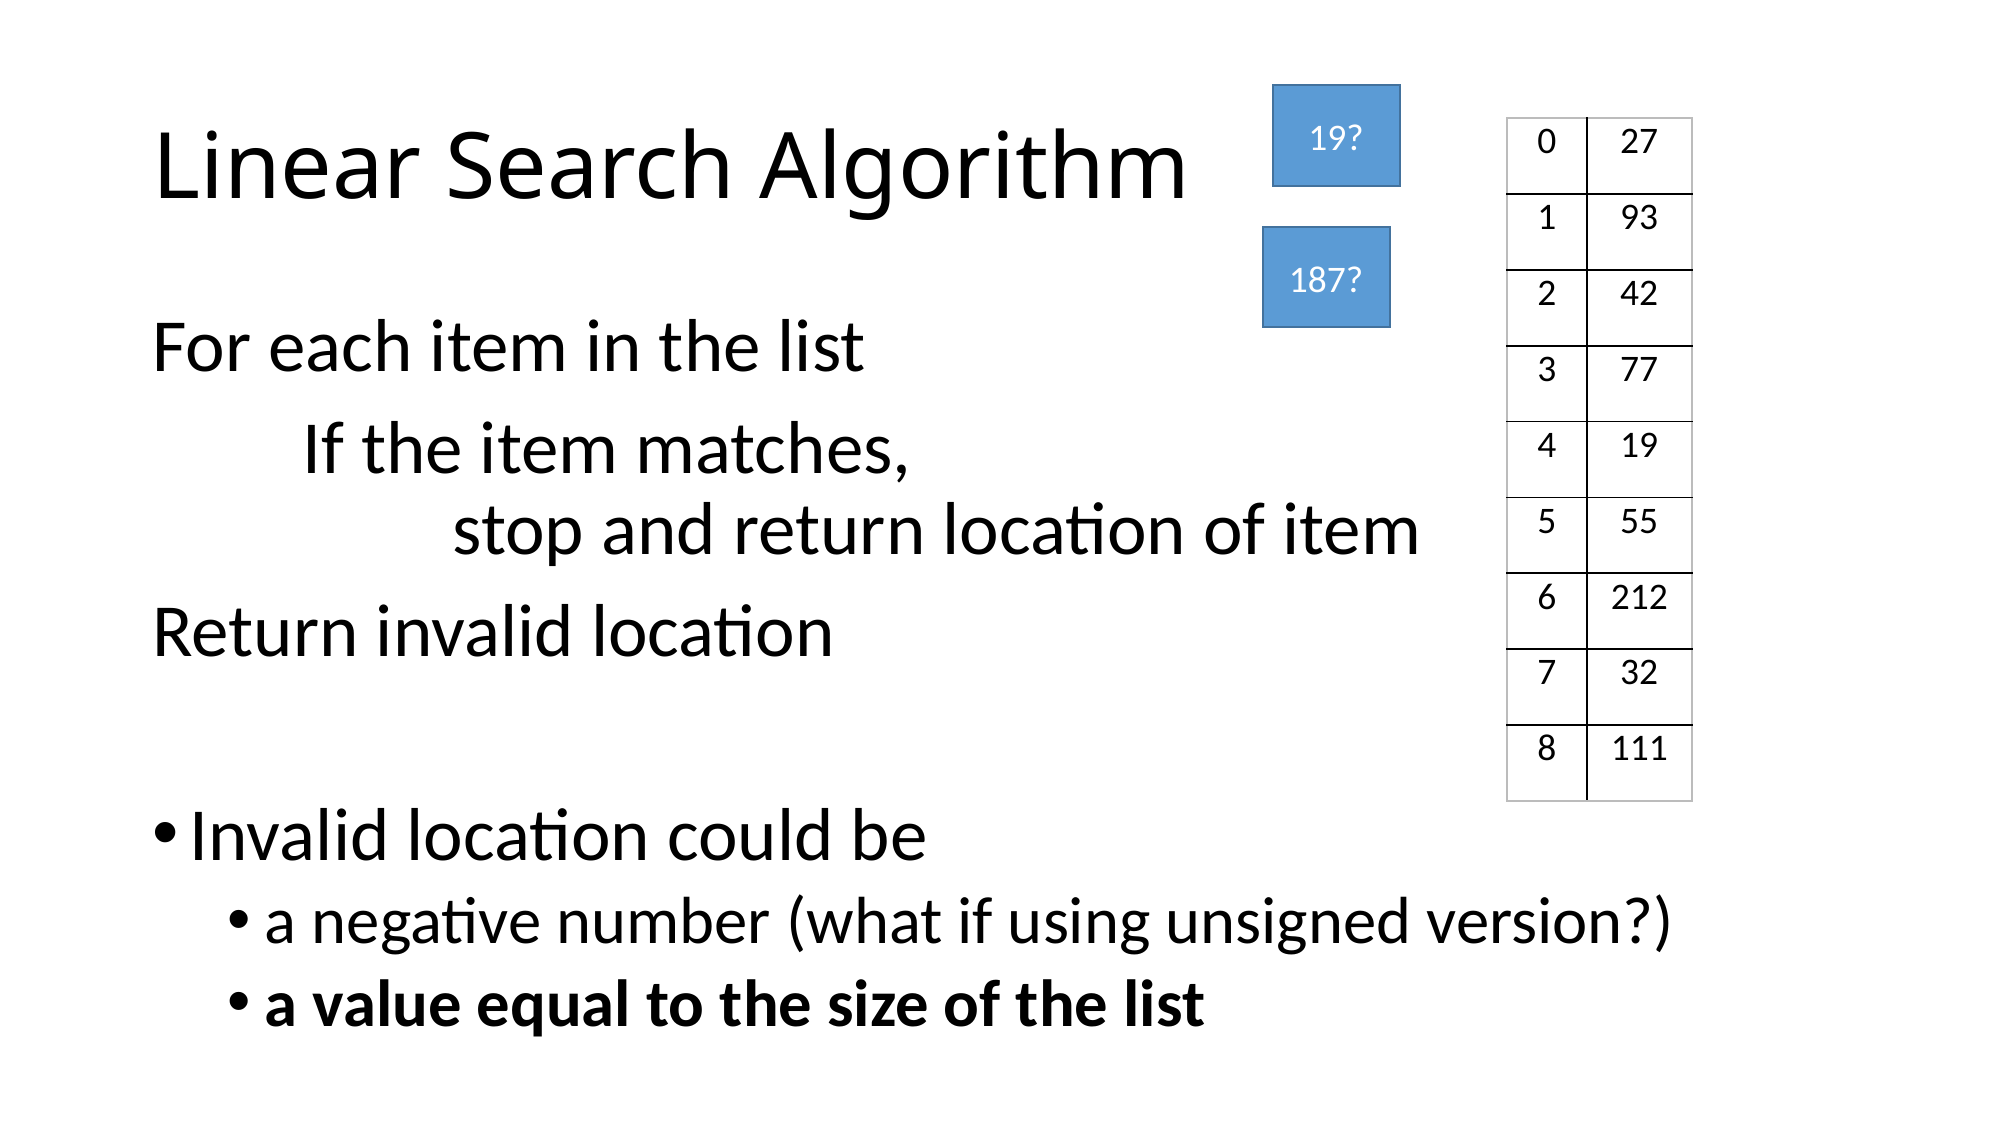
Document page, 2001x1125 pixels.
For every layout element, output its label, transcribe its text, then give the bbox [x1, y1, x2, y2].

table_cell 7 [1508, 650, 1586, 724]
table_cell 2 [1508, 271, 1586, 345]
table_cell 19 [1588, 422, 1691, 497]
table_cell 42 [1588, 271, 1691, 345]
table_cell 5 [1508, 498, 1586, 572]
text_box 187? [1262, 226, 1391, 328]
table_cell 77 [1588, 347, 1691, 421]
list For each item in the list If the item matches, stop and return location of item Return invalid location Invalid location could be a negative number (what if using unsigned version?) a value equal to the size of the list [137, 299, 1863, 1014]
table_cell 8 [1508, 726, 1586, 800]
table_cell 93 [1588, 195, 1691, 269]
table_cell 6 [1508, 574, 1586, 648]
table_cell 212 [1588, 574, 1691, 648]
table_header 27 [1588, 119, 1691, 193]
table_cell 32 [1588, 650, 1691, 724]
table_header 0 [1508, 119, 1586, 193]
table_cell 4 [1508, 422, 1586, 497]
title Linear Search Algorithm [137, 59, 1863, 278]
table_cell 3 [1508, 347, 1586, 421]
table_cell 55 [1588, 498, 1691, 572]
table_cell 111 [1588, 726, 1691, 800]
table_cell 1 [1508, 195, 1586, 269]
text_box 19? [1272, 84, 1401, 187]
